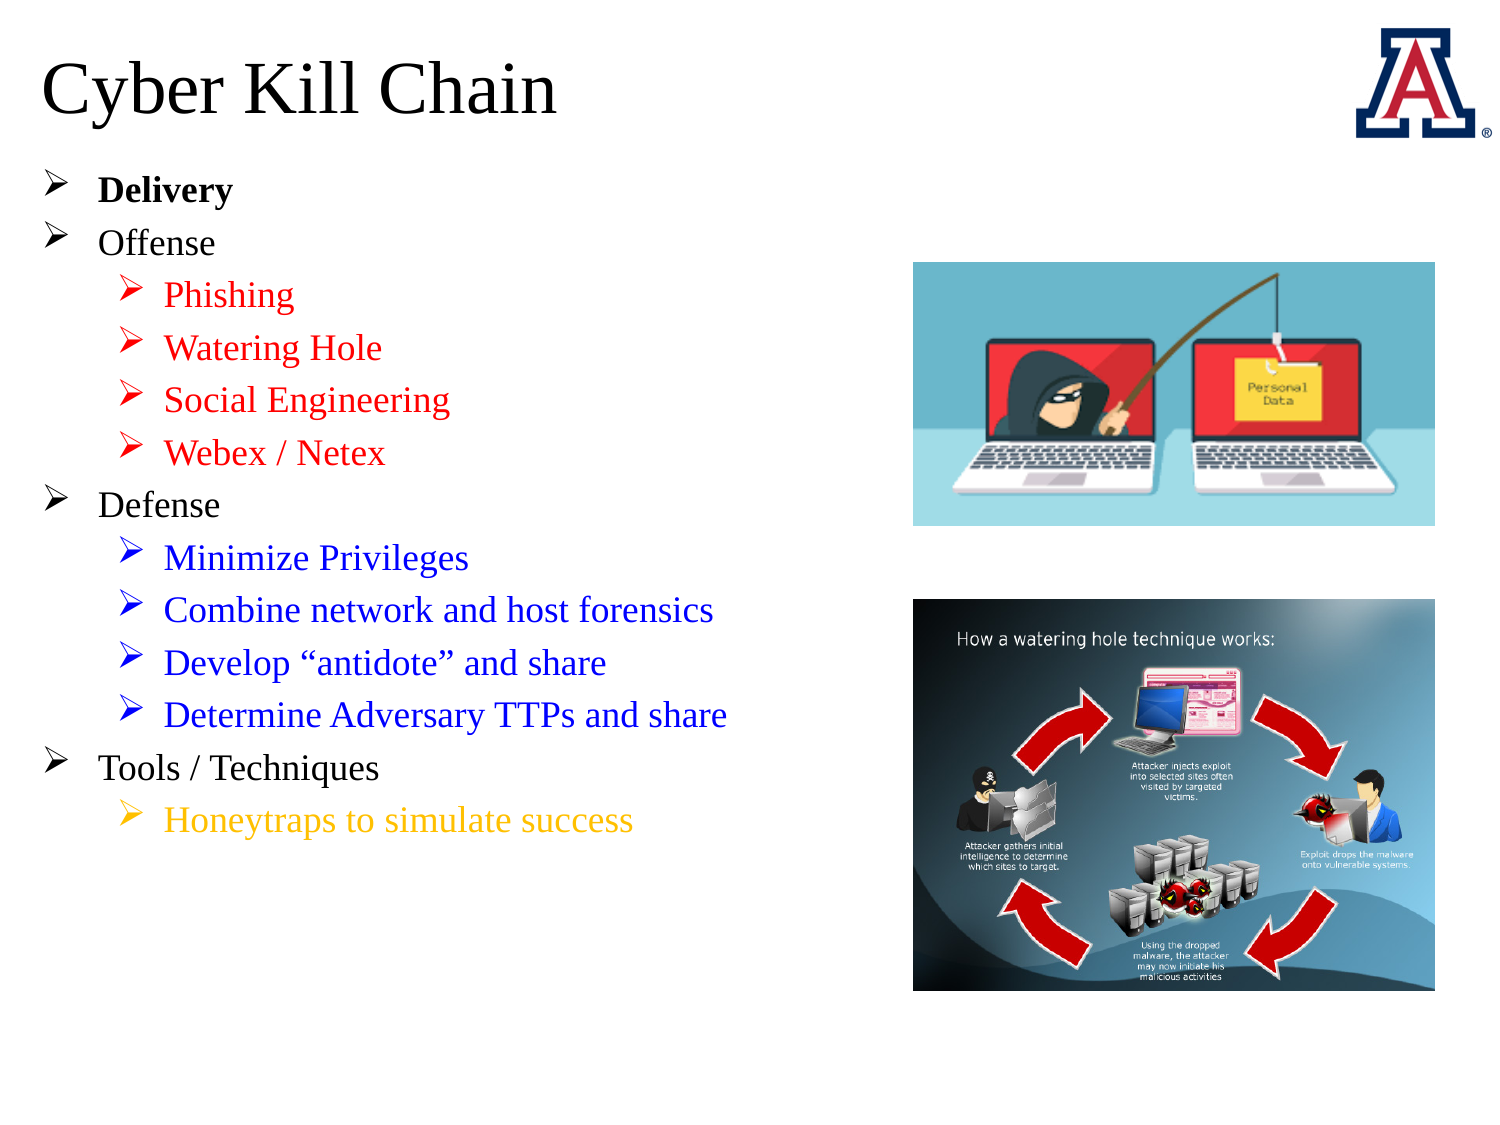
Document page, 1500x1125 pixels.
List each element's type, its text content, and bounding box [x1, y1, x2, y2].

picture [913, 599, 1435, 991]
picture [1351, 22, 1500, 143]
list Delivery Offense Phishing Watering Hole Social Engineering Webex / Netex Defense Minimize Privileges Combine network and host forensics Develop “antidote” and share Determine Adversary TTPs and share Tools / Techniques Honeytraps to simulate success [26, 157, 1467, 1105]
picture [913, 262, 1435, 526]
title Cyber Kill Chain [26, 37, 963, 129]
